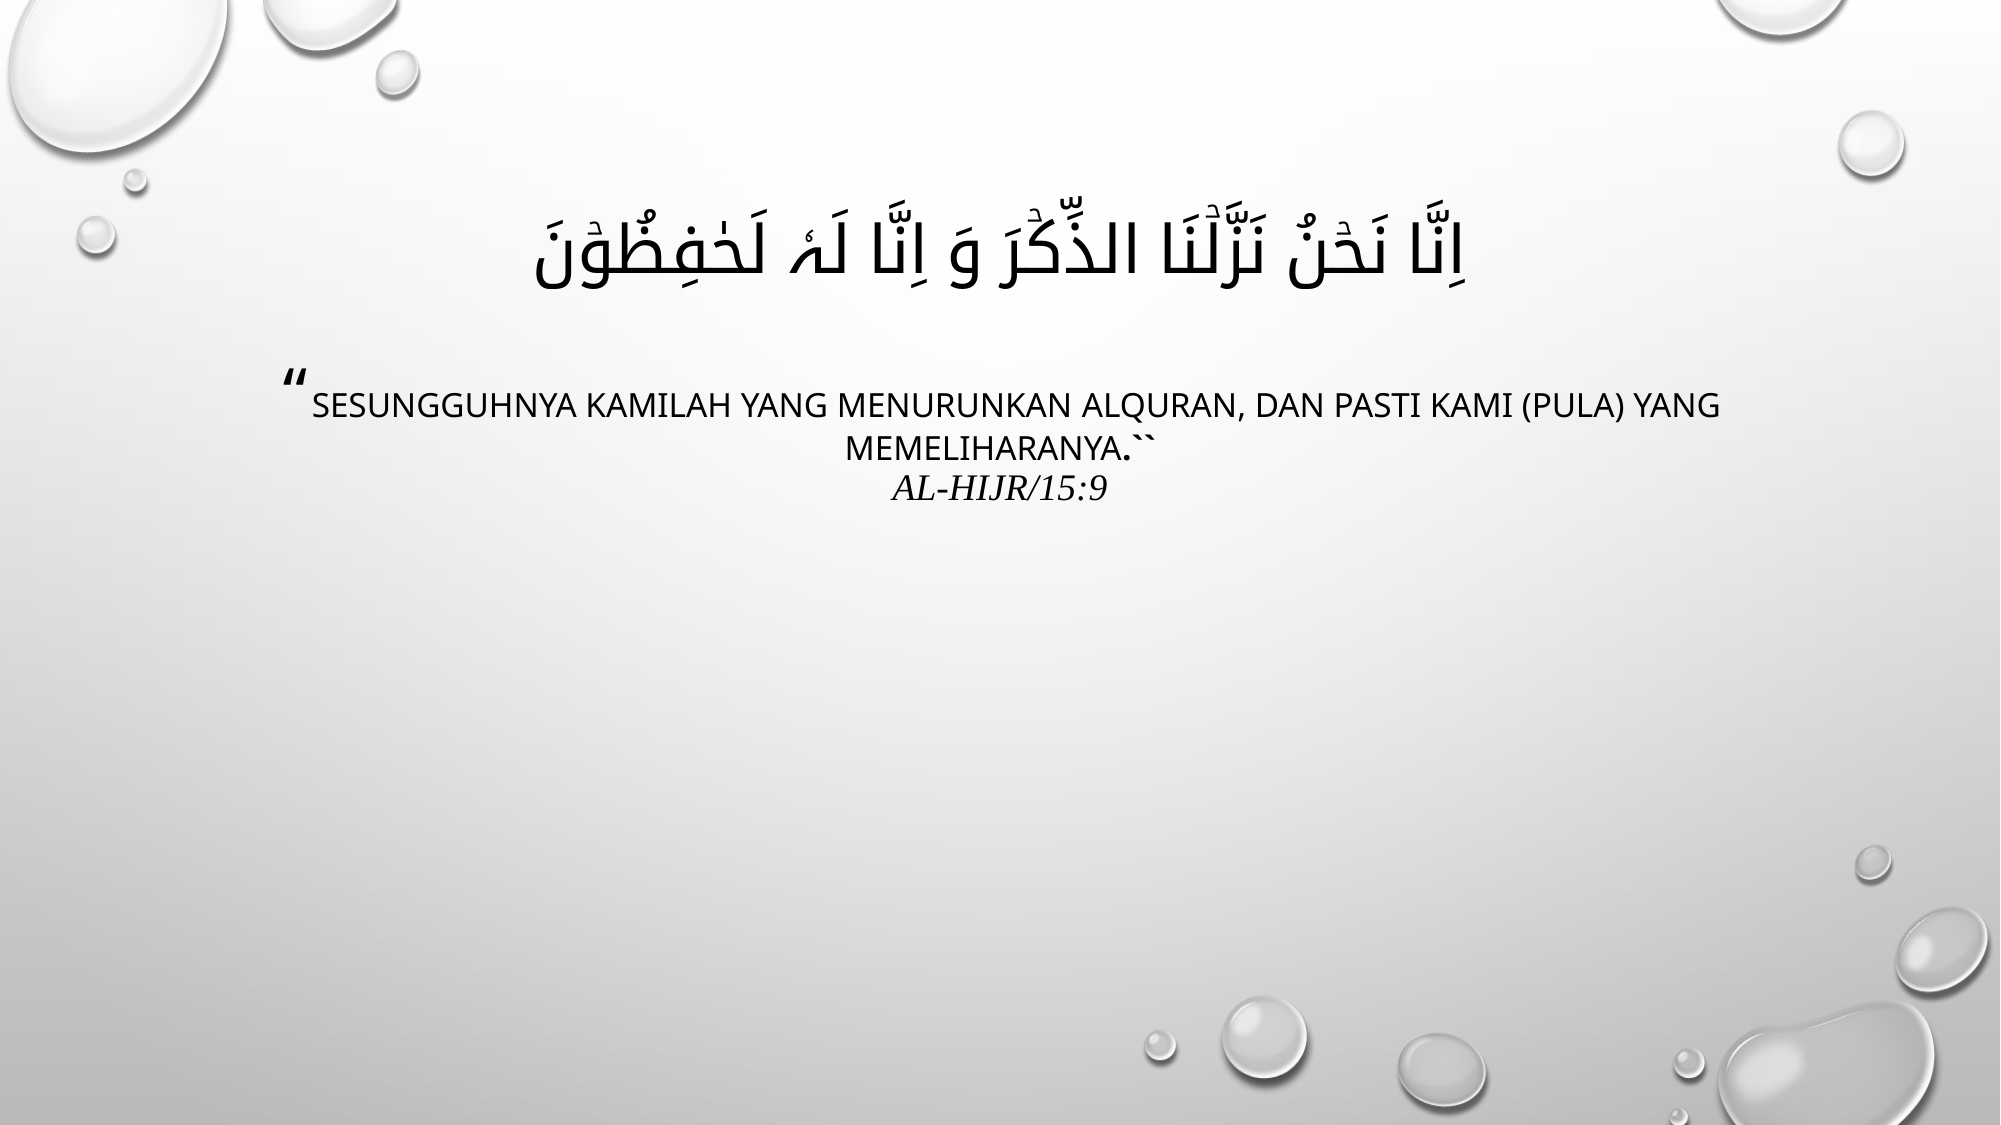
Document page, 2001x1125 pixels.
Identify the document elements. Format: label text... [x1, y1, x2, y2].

title اِنَّا نَحۡنُ نَزَّلۡنَا الذِّکۡرَ وَ اِنَّا لَہٗ لَحٰفِظُوۡنَ “Sesungguhnya Kamilah yang menurunkan Alquran, dan pasti Kami (pula) yang memeliharanya.`` Al-Hijr/15:9 [149, 95, 1851, 630]
picture [0, 0, 2000, 1125]
